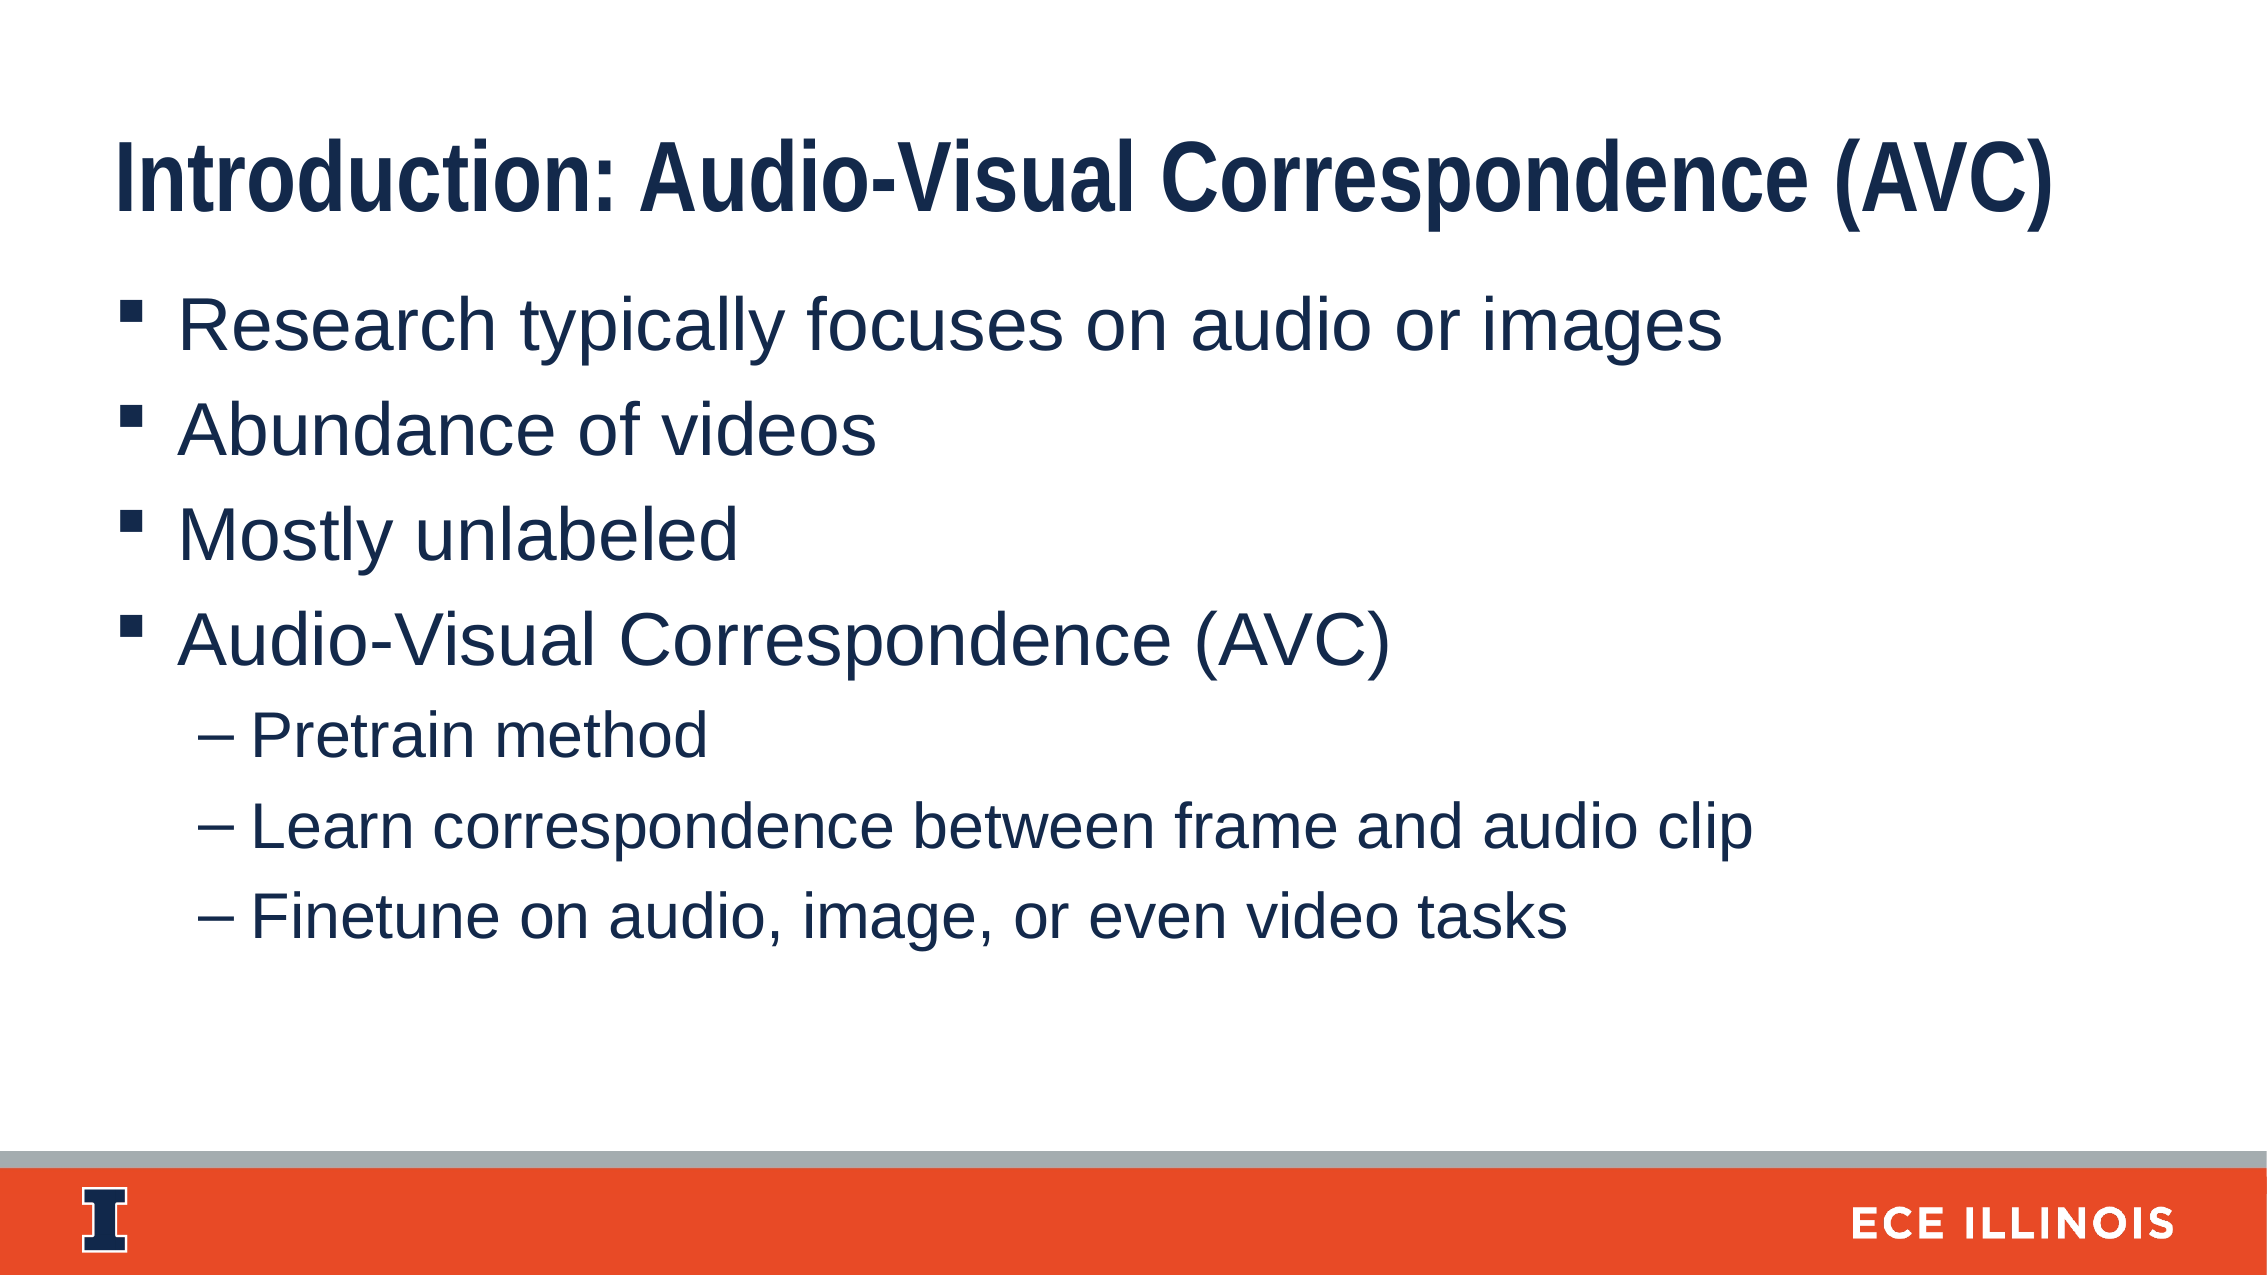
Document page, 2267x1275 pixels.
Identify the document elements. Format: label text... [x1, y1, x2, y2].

list Research typically focuses on audio or images Abundance of videos Mostly unlabeled Audio-Visual Correspondence (AVC) Pretrain method Learn correspondence between frame and audio clip Finetune on audio, image, or even video tasks [100, 267, 2184, 1102]
list Introduction: Audio-Visual Correspondence (AVC) [100, 104, 2173, 224]
picture [0, 1151, 2267, 1258]
picture [1853, 1206, 2173, 1239]
